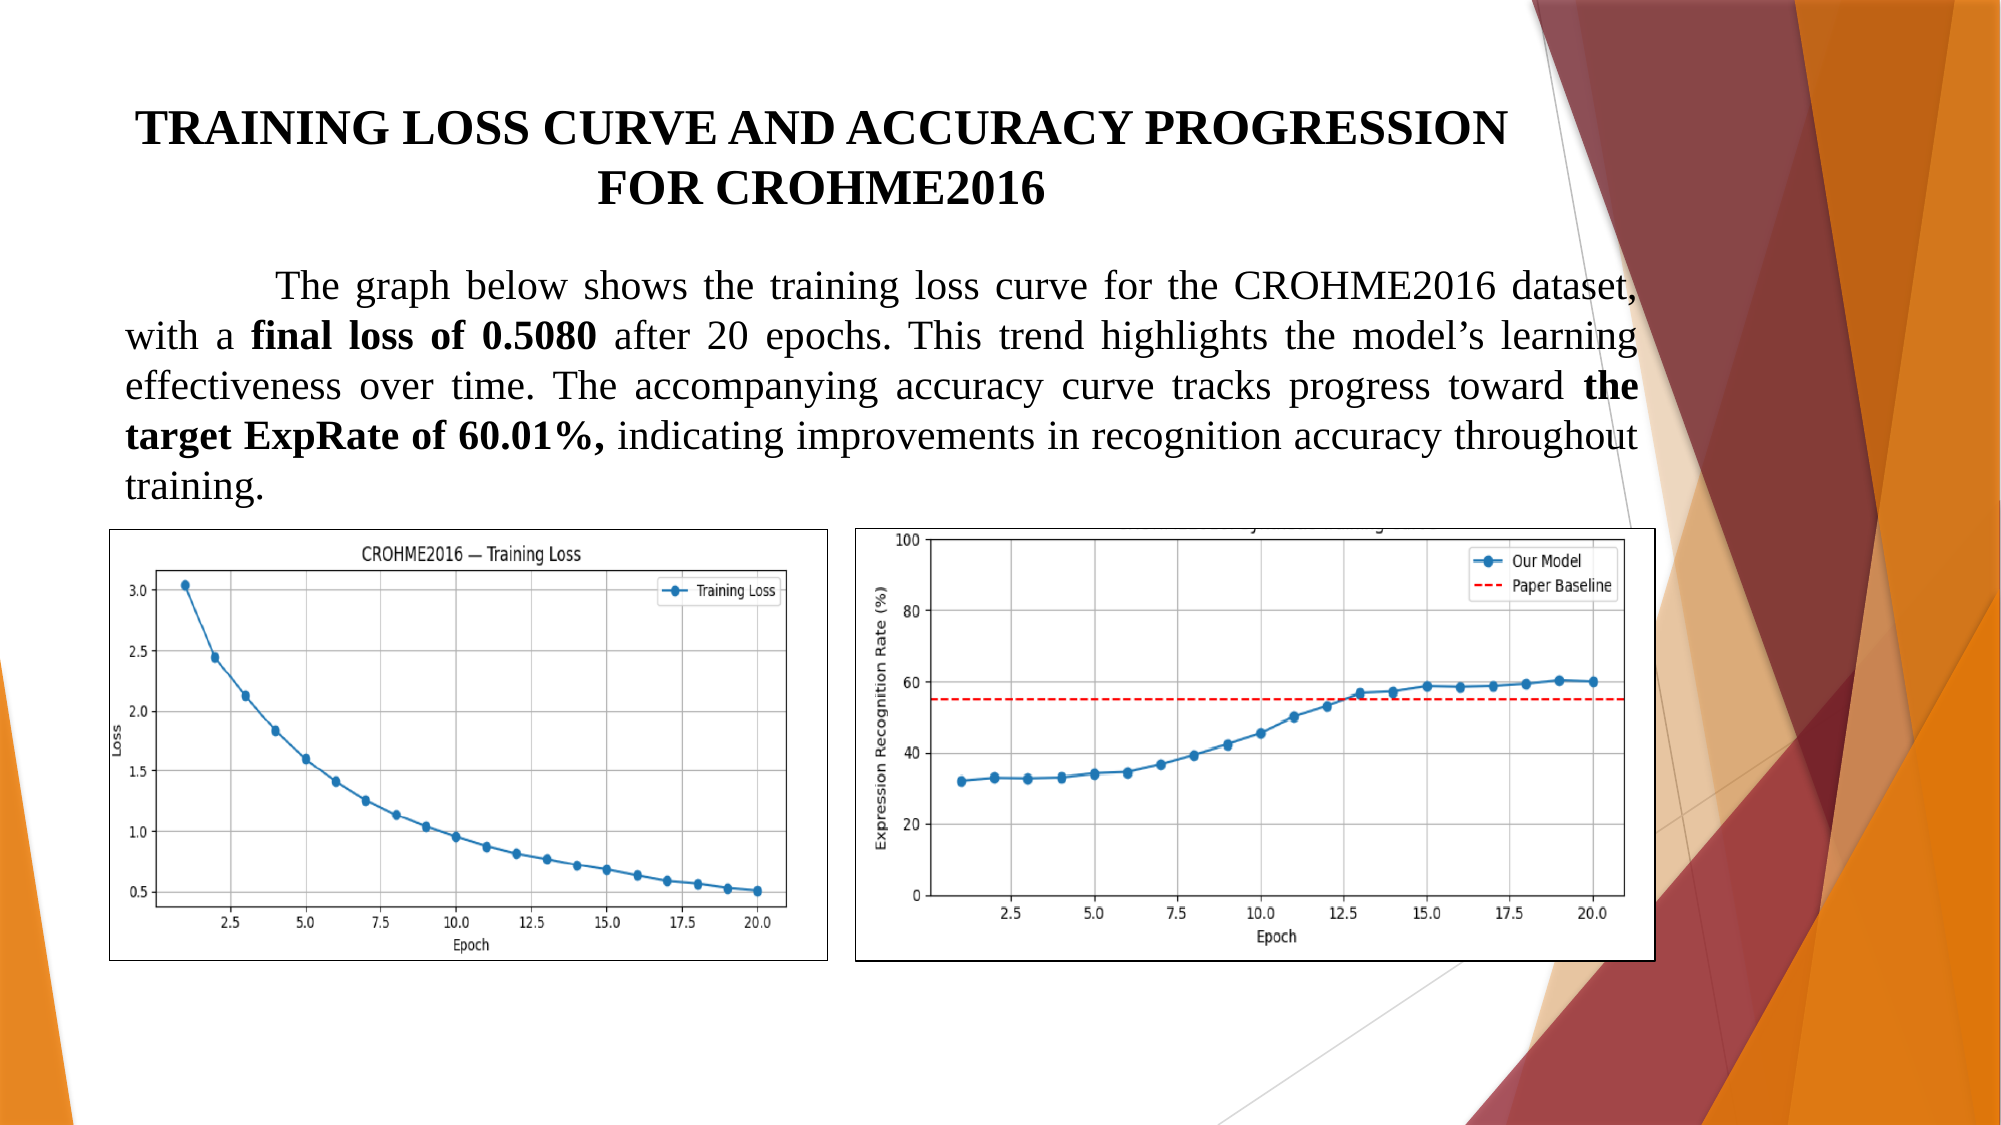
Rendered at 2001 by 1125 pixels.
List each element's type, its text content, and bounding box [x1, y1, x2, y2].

picture [855, 528, 1655, 962]
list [109, 528, 829, 962]
text_box TRAINING LOSS CURVE AND ACCURACY PROGRESSION FOR CROHME2016 [109, 87, 1533, 223]
title The graph below shows the training loss curve for the CROHME2016 dataset, with a final loss of 0.5080 after 20 epochs. This trend highlights the model’s learning effectiveness over time. The accompanying accuracy curve tracks progress toward the target ExpRate of 60.01%, indicating improvements in recognition accuracy throughout training. [109, 250, 1655, 503]
